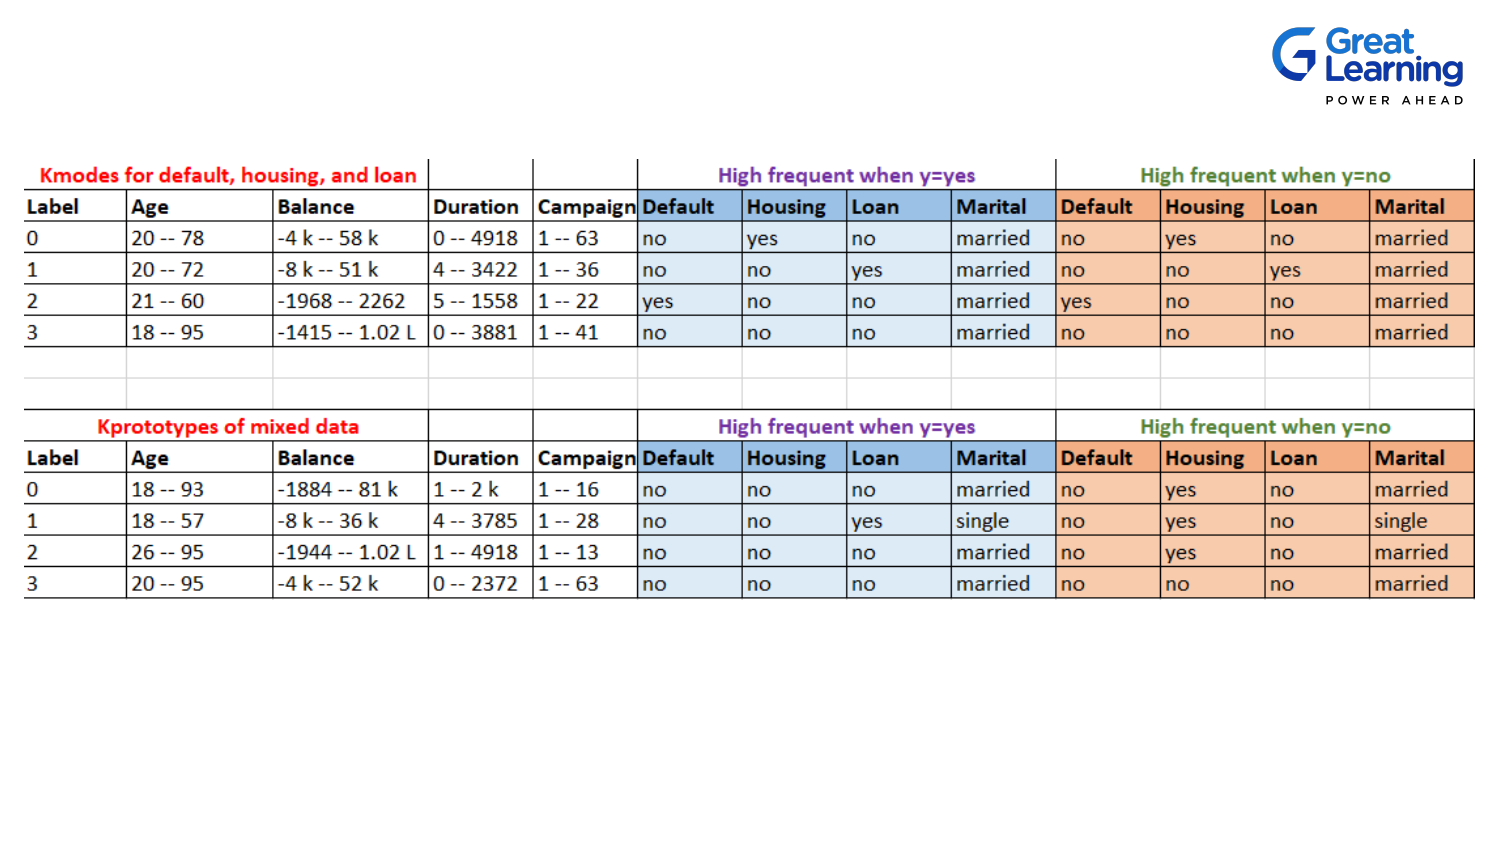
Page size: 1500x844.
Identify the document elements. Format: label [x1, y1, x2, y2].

picture [1245, 23, 1490, 109]
picture [24, 159, 1476, 601]
